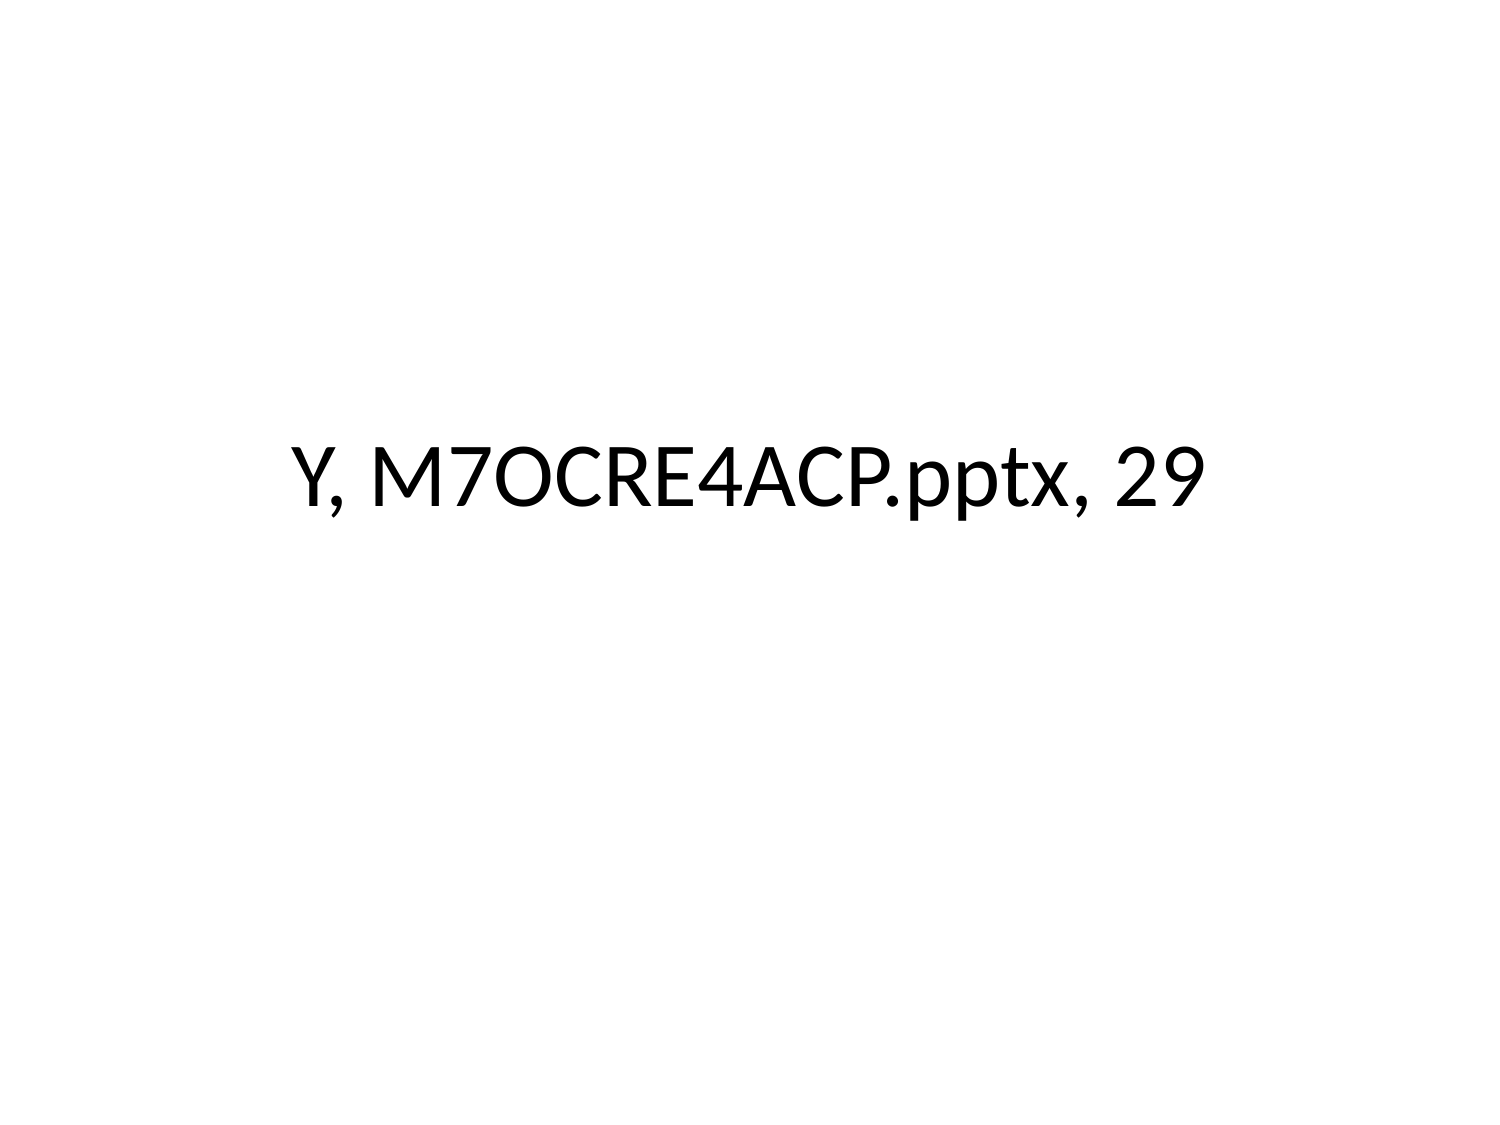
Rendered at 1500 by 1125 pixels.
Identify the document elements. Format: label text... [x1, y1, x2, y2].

title Y, M7OCRE4ACP.pptx, 29 [112, 349, 1388, 591]
